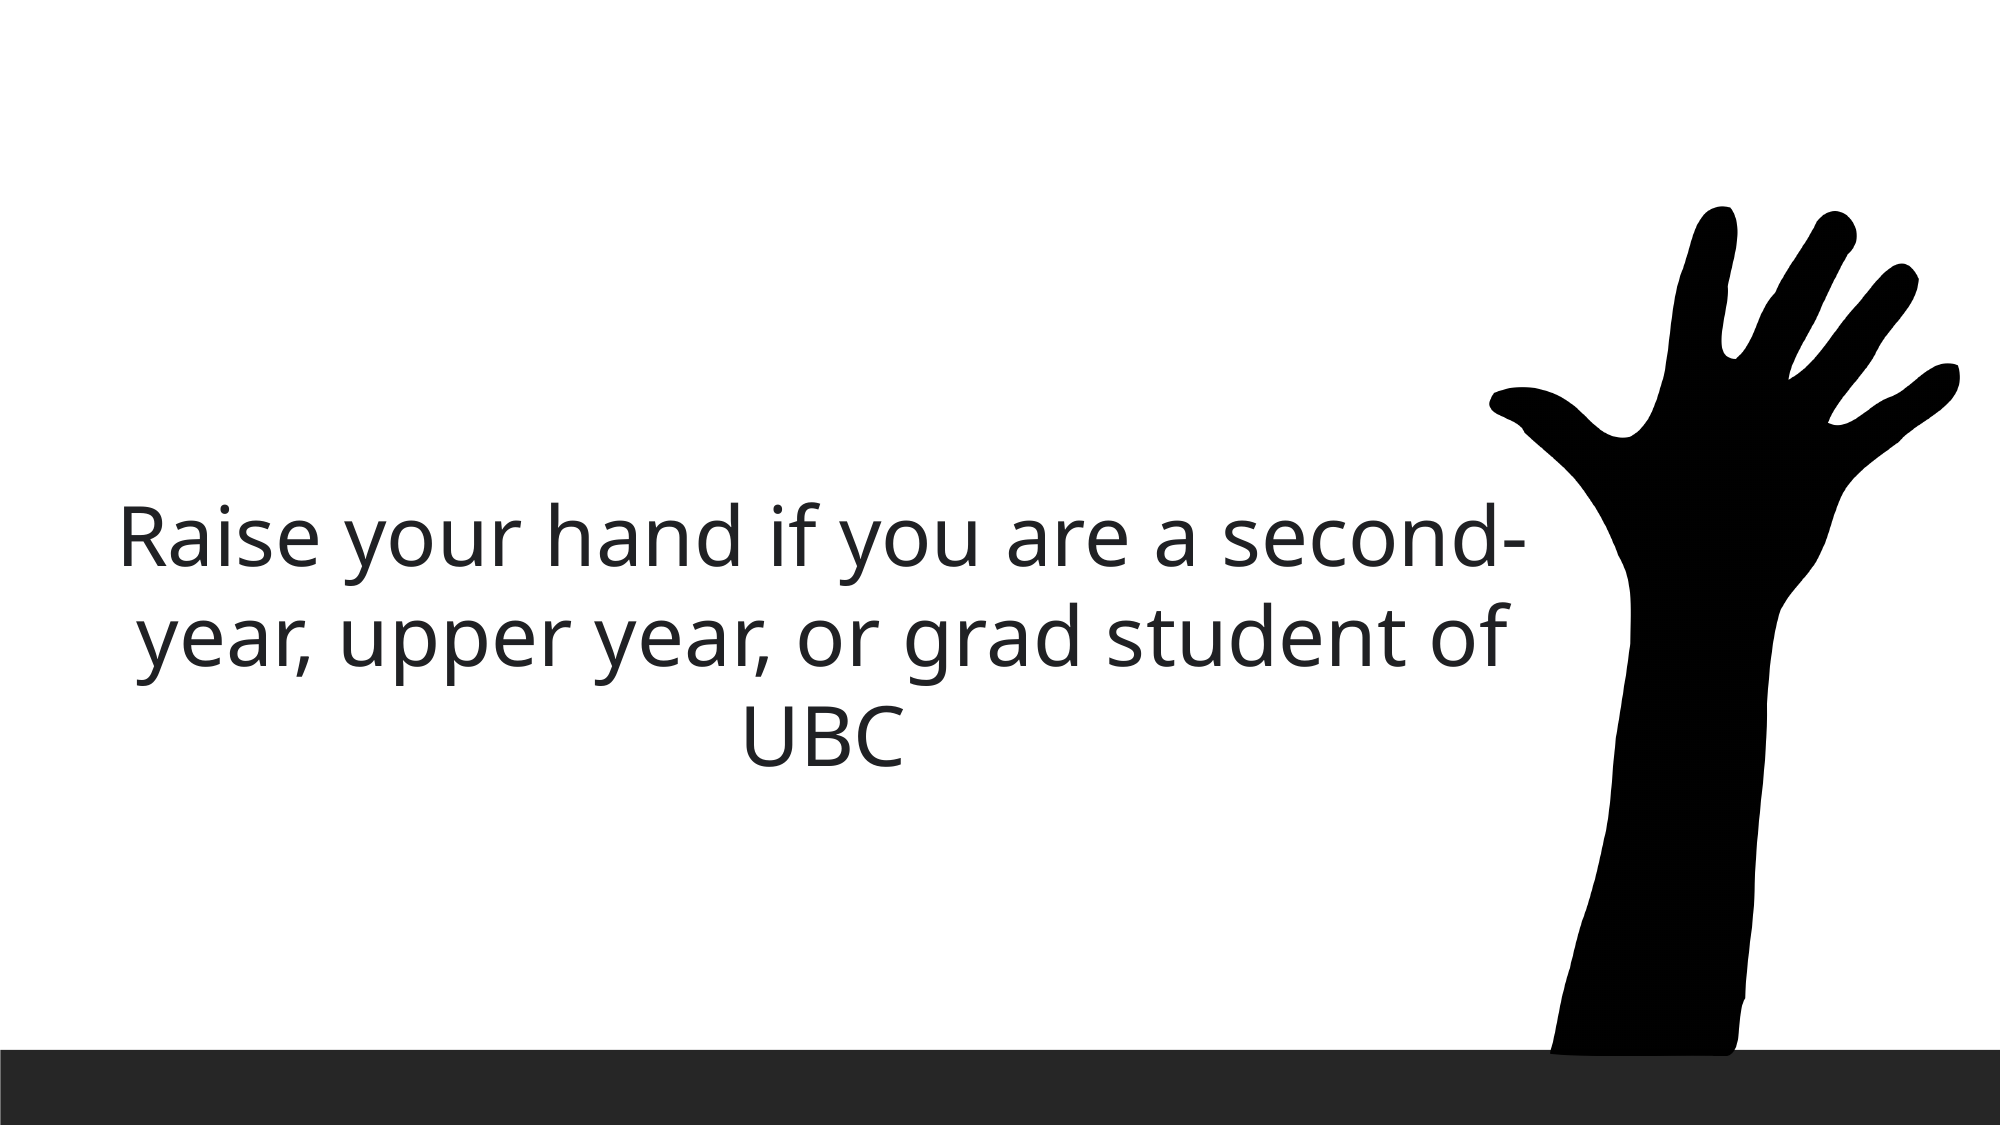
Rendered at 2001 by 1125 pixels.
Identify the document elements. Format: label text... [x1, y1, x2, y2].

picture [1488, 206, 1960, 1056]
text_box Raise your hand if you are a second-year, upper year, or grad student of UBC [40, 475, 1483, 791]
